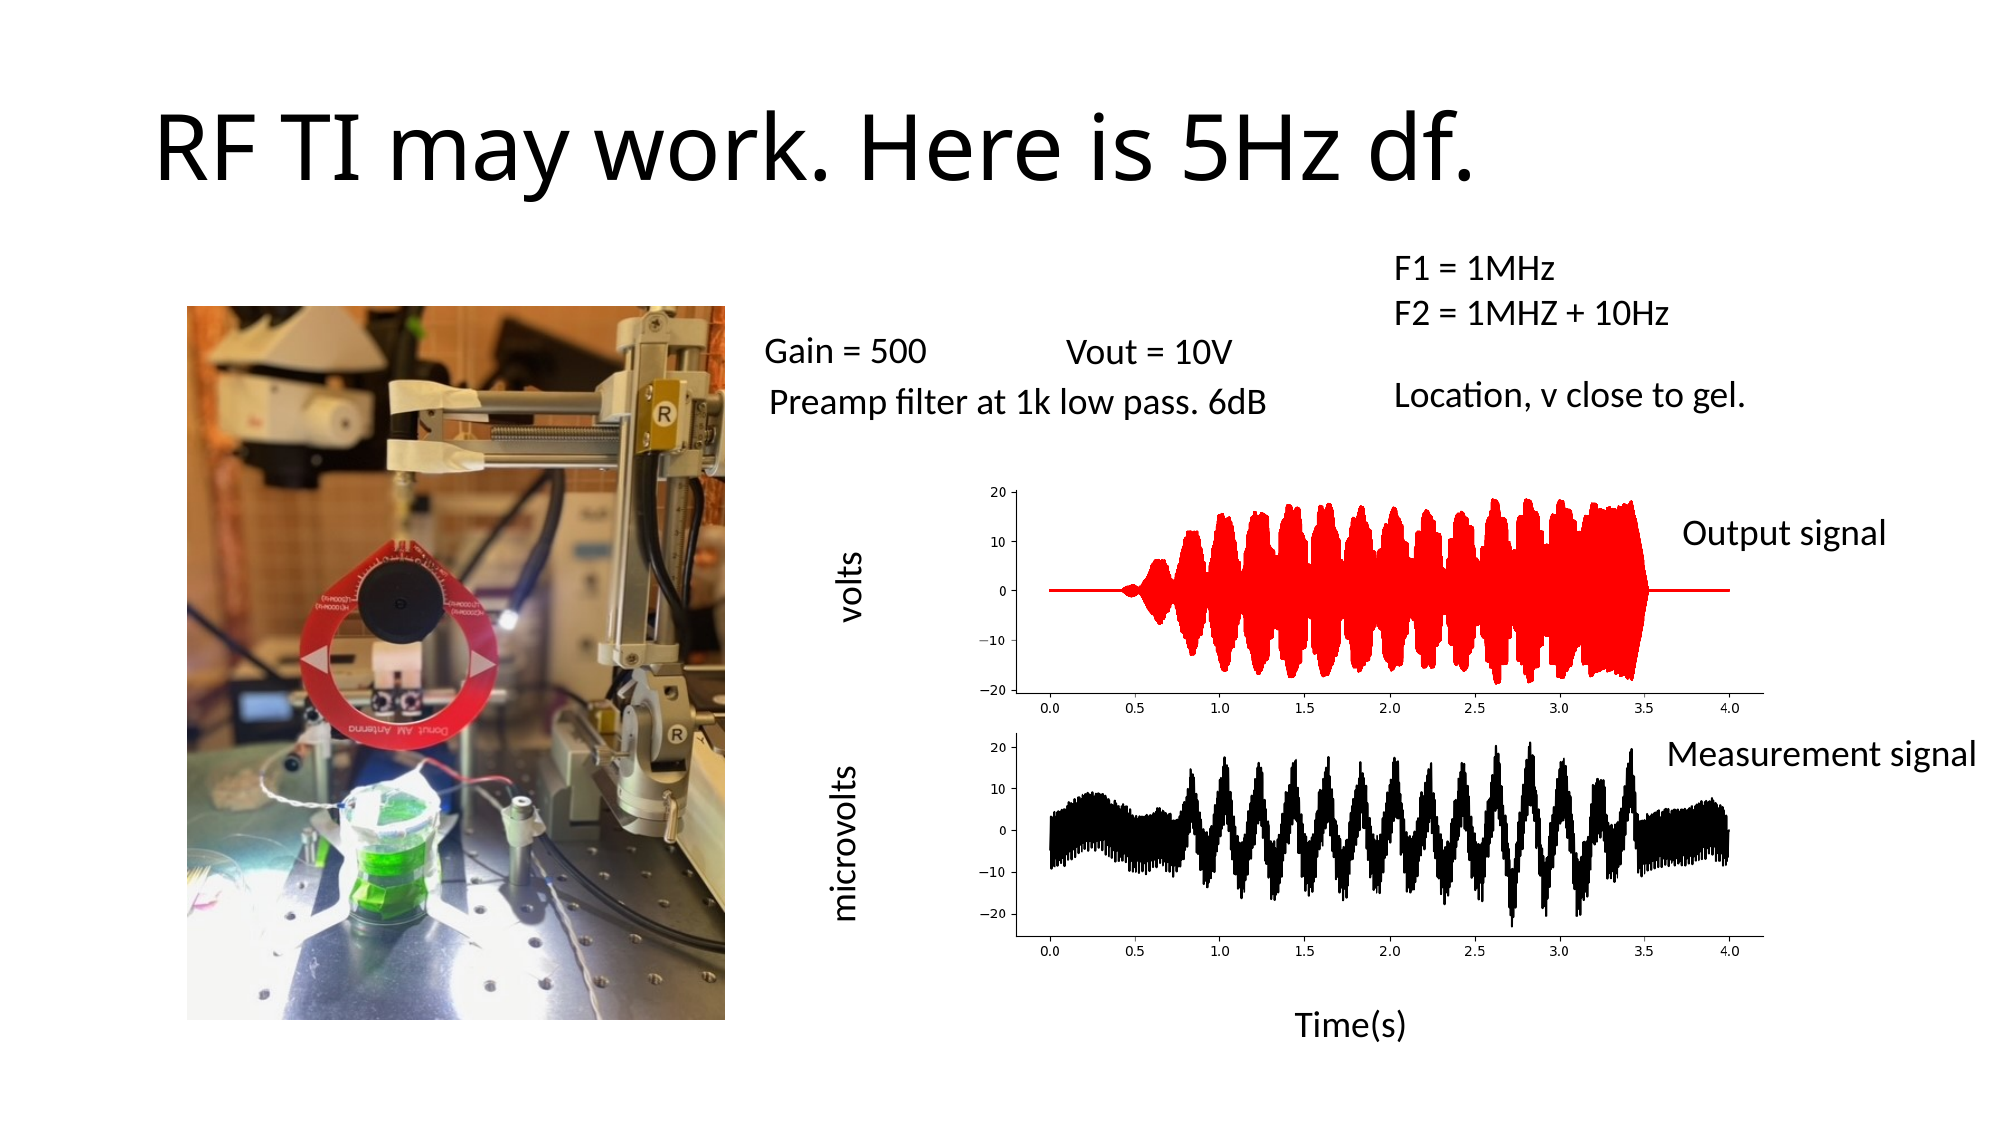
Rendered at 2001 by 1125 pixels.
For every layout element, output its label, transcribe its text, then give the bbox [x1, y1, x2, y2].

text_box volts [816, 513, 877, 638]
title RF TI may work. Here is 5Hz df. [137, 42, 1863, 260]
picture [895, 420, 1859, 999]
text_box Time(s) [1279, 999, 1445, 1052]
text_box Location, v close to gel. [1379, 362, 1925, 422]
text_box Measurement signal [1859, 721, 2000, 781]
text_box Gain = 500 [749, 318, 1005, 379]
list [187, 306, 725, 1020]
text_box microvolts [810, 721, 871, 939]
text_box Preamp filter at 1k low pass. 6dB [754, 369, 1300, 430]
text_box F1 = 1MHz F2 = 1MHZ + 10Hz [1379, 235, 1766, 341]
text_box Output signal [1859, 500, 1957, 561]
text_box Vout = 10V [1051, 319, 1306, 380]
